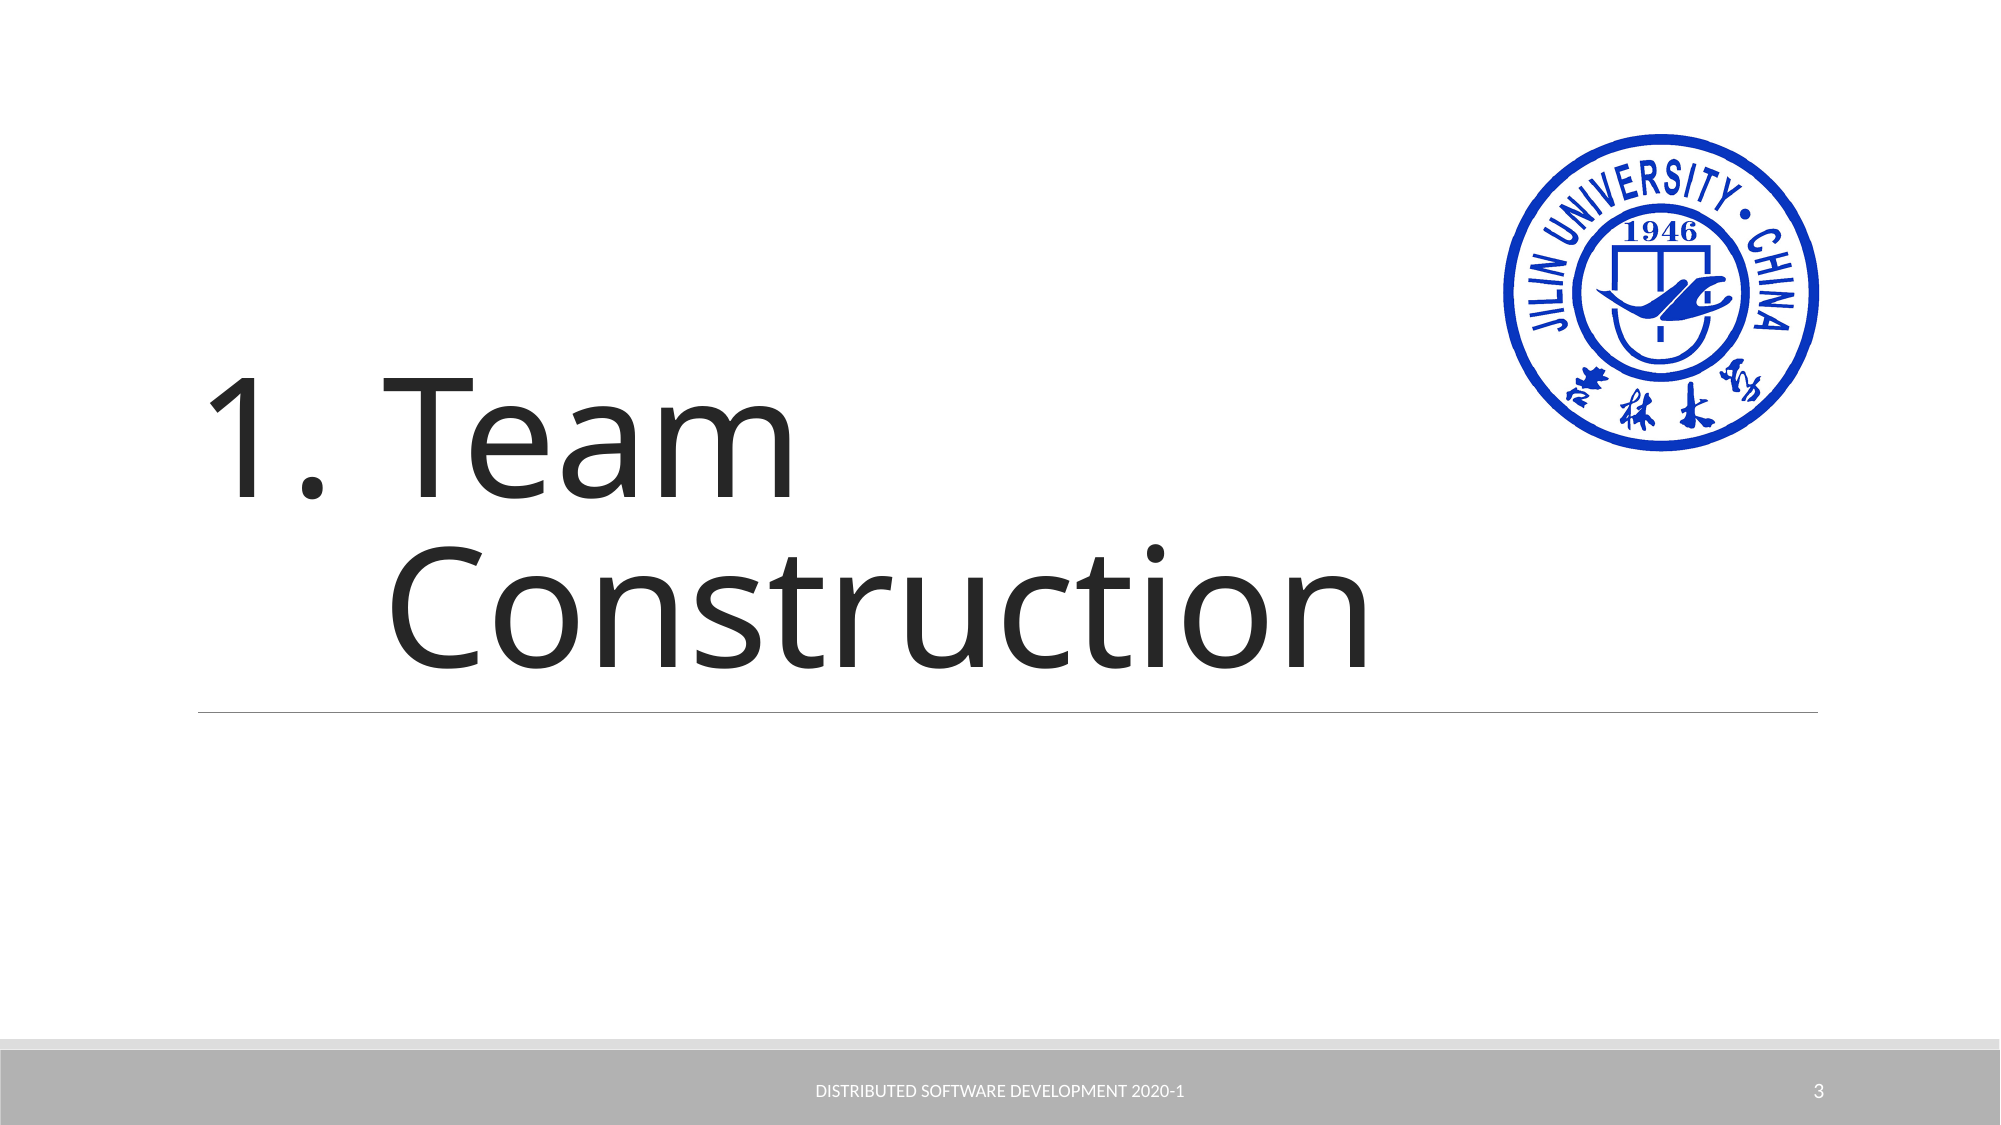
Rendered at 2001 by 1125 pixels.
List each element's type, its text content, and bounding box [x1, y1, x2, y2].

footer Distributed Software Development 2020-1 [604, 1059, 1396, 1120]
slide_number 3 [1624, 1059, 1840, 1120]
title Team Construction [180, 124, 1830, 710]
